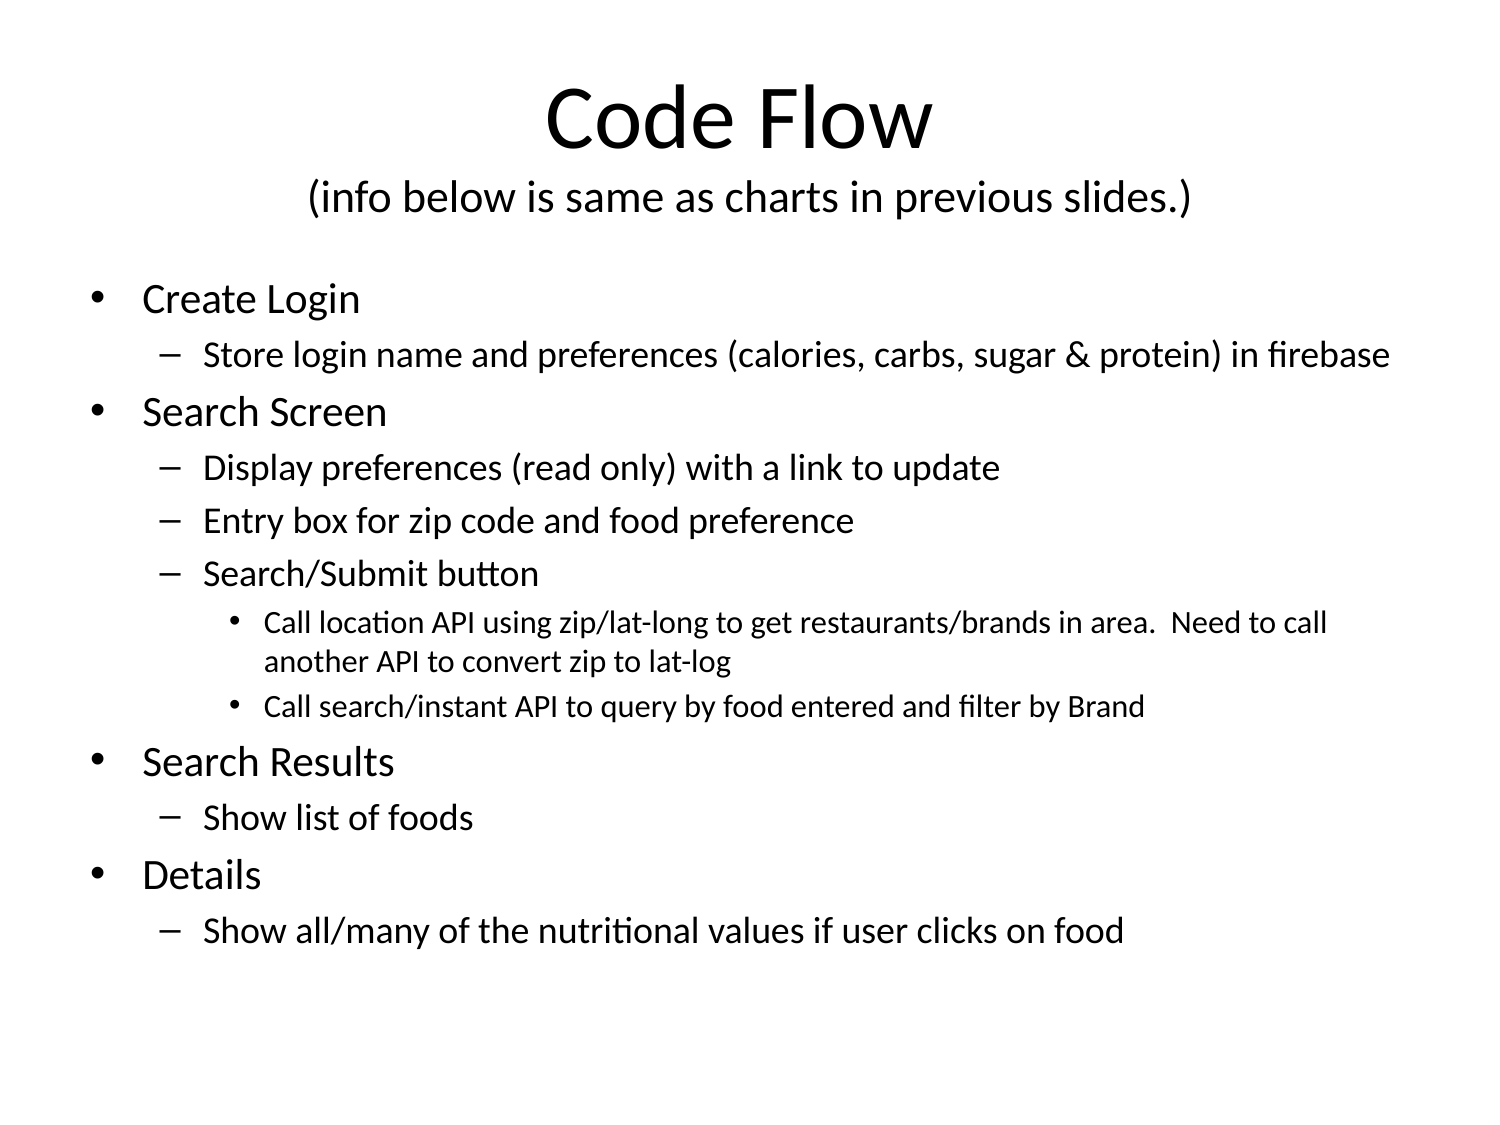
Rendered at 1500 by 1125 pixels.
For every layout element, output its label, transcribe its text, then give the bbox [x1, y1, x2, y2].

list Create Login Store login name and preferences (calories, carbs, sugar & protein) in firebase Search Screen Display preferences (read only) with a link to update Entry box for zip code and food preference Search/Submit button Call location API using zip/lat-long to get restaurants/brands in area. Need to call another API to convert zip to lat-log Call search/instant API to query by food entered and filter by Brand Search Results Show list of foods Details Show all/many of the nutritional values if user clicks on food [75, 262, 1425, 1005]
title Code Flow (info below is same as charts in previous slides.) [75, 45, 1425, 233]
